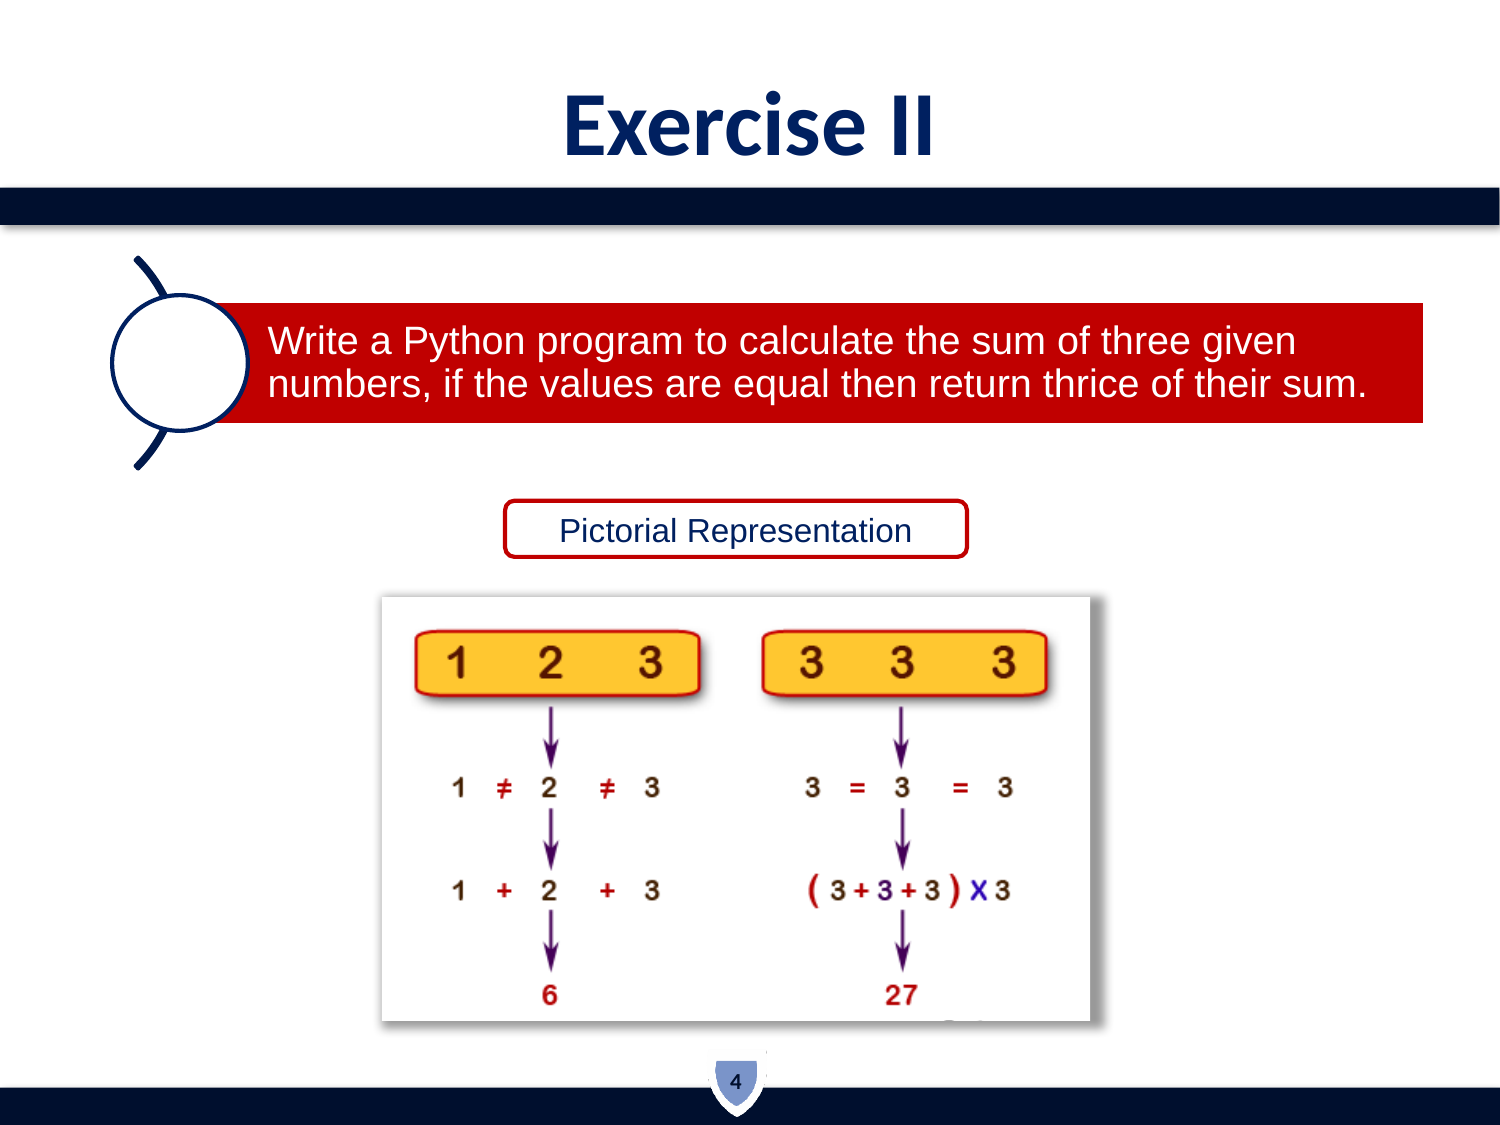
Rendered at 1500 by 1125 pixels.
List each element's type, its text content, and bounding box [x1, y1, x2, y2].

title Exercise II [75, 24, 1425, 213]
picture [381, 596, 1091, 1022]
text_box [111, 252, 1426, 474]
slide_number 4 [704, 1050, 768, 1110]
text_box Pictorial Representation [502, 498, 970, 559]
picture [706, 1110, 767, 1117]
